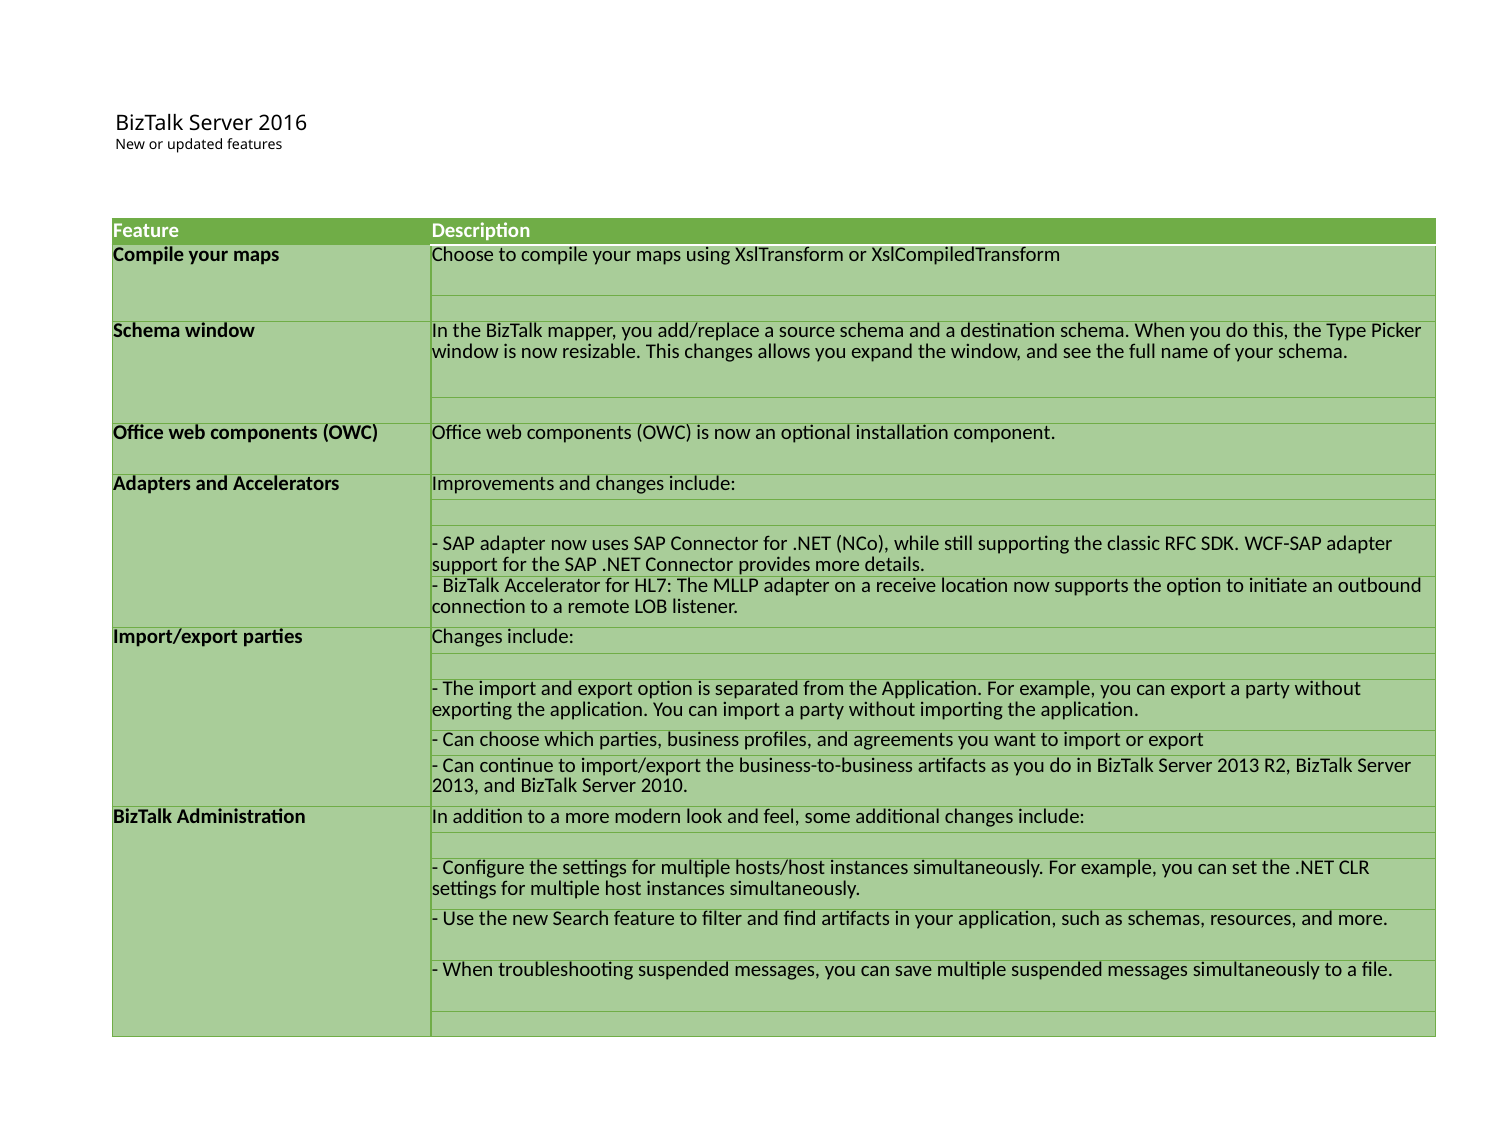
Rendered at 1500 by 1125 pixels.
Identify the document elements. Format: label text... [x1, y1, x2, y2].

table_cell Office web components (OWC) is now an optional installation component. [432, 424, 1435, 474]
table_cell Schema window [113, 322, 430, 423]
table_cell [432, 500, 1435, 525]
table_cell Adapters and Accelerators [113, 475, 430, 627]
table_cell Compile your maps [113, 245, 430, 321]
table_cell [432, 654, 1435, 679]
table_cell - When troubleshooting suspended messages, you can save multiple suspended messages simultaneously to a file. [432, 961, 1435, 1011]
table_cell Changes include: [432, 628, 1435, 653]
table_cell In the BizTalk mapper, you add/replace a source schema and a destination schema. When you do this, the Type Picker window is now resizable. This changes allows you expand the window, and see the full name of your schema. [432, 322, 1435, 397]
table_header Description [432, 219, 1435, 244]
table_cell BizTalk Administration [113, 807, 430, 1036]
title BizTalk Server 2016 New or updated features [100, 101, 1436, 161]
table_cell [432, 833, 1435, 858]
table_cell - Configure the settings for multiple hosts/host instances simultaneously. For example, you can set the .NET CLR settings for multiple host instances simultaneously. [432, 859, 1435, 909]
table_cell - The import and export option is separated from the Application. For example, you can export a party without exporting the application. You can import a party without importing the application. [432, 680, 1435, 730]
table_header Feature [113, 219, 430, 244]
table_cell [432, 296, 1435, 321]
table_cell Office web components (OWC) [113, 424, 430, 474]
text_box [915, 857, 1500, 1125]
table_cell - SAP adapter now uses SAP Connector for .NET (NCo), while still supporting the classic RFC SDK. WCF-SAP adapter support for the SAP .NET Connector provides more details. [432, 526, 1435, 576]
table_cell - Can choose which parties, business profiles, and agreements you want to import or export [432, 731, 1435, 755]
table_cell - Can continue to import/export the business-to-business artifacts as you do in BizTalk Server 2013 R2, BizTalk Server 2013, and BizTalk Server 2010. [432, 756, 1435, 806]
table_cell Choose to compile your maps using XslTransform or XslCompiledTransform [432, 246, 1435, 295]
table_cell [432, 1012, 1435, 1036]
table_cell - BizTalk Accelerator for HL7: The MLLP adapter on a receive location now supports the option to initiate an outbound connection to a remote LOB listener. [432, 577, 1435, 627]
table_cell In addition to a more modern look and feel, some additional changes include: [432, 807, 1435, 832]
table_cell Improvements and changes include: [432, 475, 1435, 499]
table_cell Import/export parties [113, 628, 430, 806]
table_cell [432, 398, 1435, 423]
table_cell - Use the new Search feature to filter and find artifacts in your application, such as schemas, resources, and more. [432, 910, 1435, 960]
